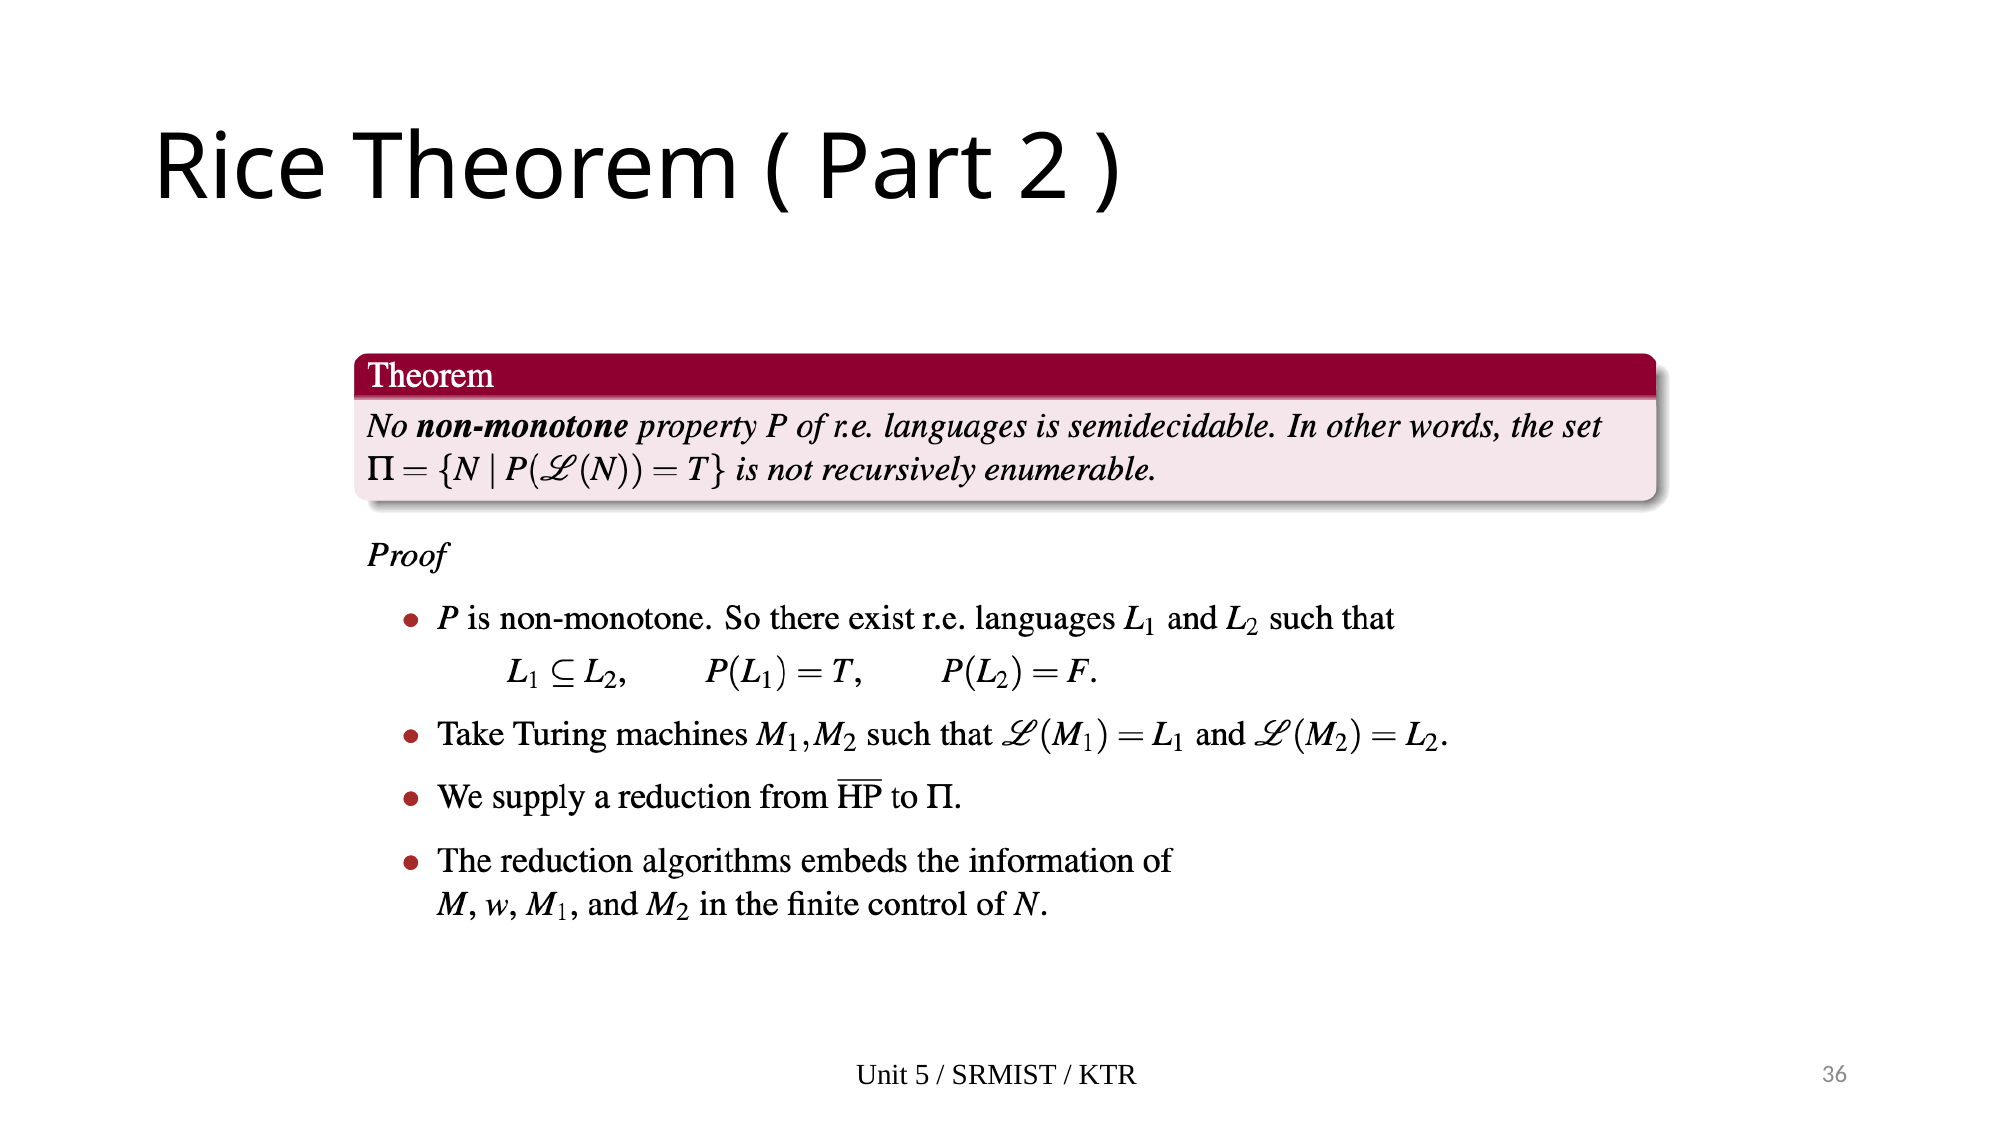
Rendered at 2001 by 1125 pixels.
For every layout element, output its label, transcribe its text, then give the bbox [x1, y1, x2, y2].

slide_number 36 [1412, 1042, 1863, 1103]
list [313, 302, 1697, 963]
footer Unit 5 / SRMIST / KTR [662, 1042, 1338, 1103]
title Rice Theorem ( Part 2 ) [137, 59, 1863, 278]
